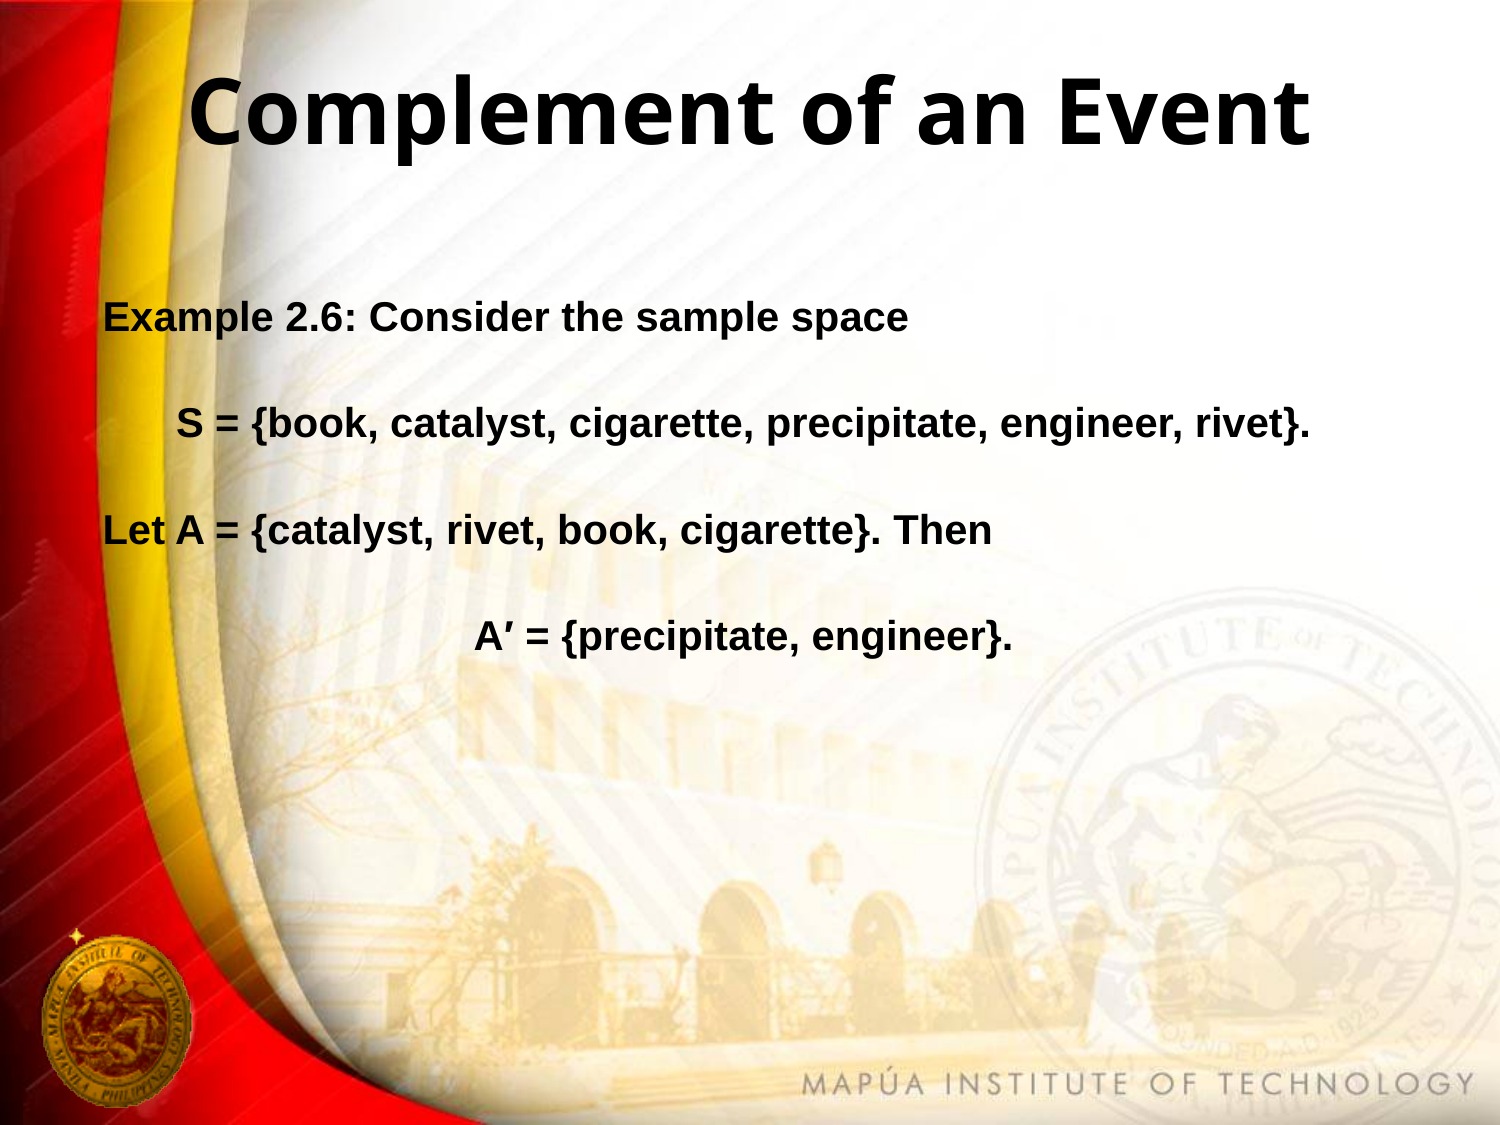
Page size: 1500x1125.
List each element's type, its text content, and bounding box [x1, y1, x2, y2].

picture [0, 0, 1500, 1125]
title Complement of an Event [75, 45, 1425, 233]
list Example 2.6: Consider the sample space S = {book, catalyst, cigarette, precipitate, engineer, rivet}. Let A = {catalyst, rivet, book, cigarette}. Then A′ = {precipitate, engineer}. [87, 287, 1400, 1000]
